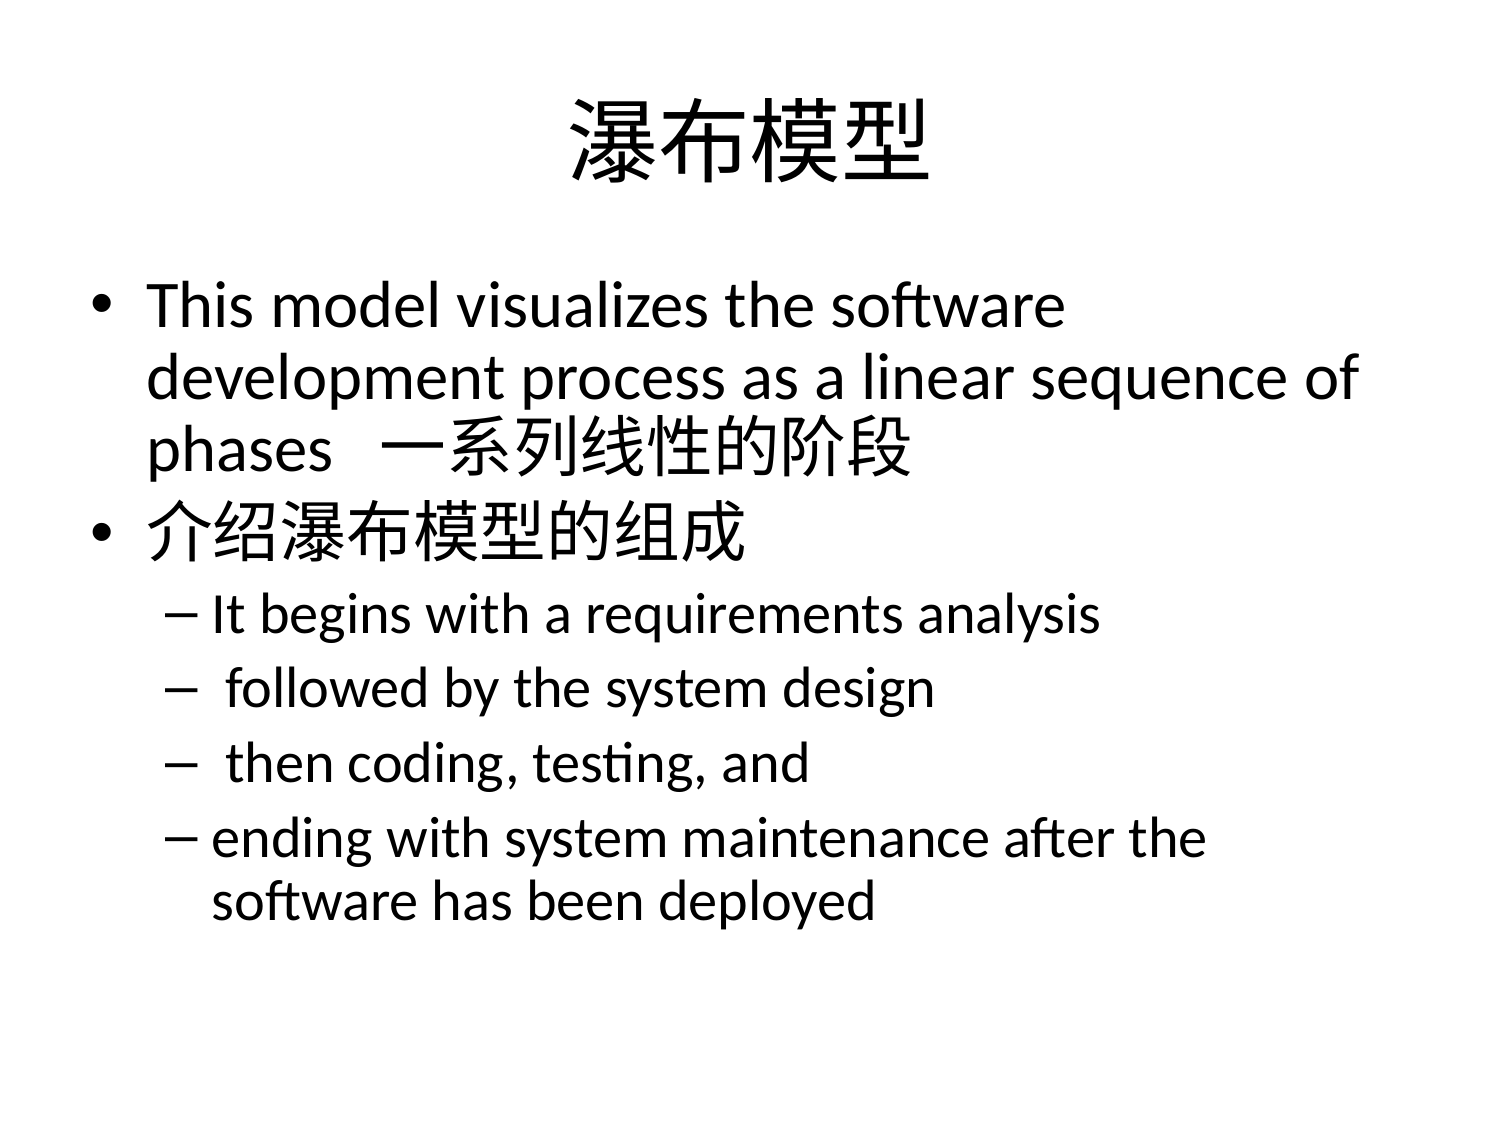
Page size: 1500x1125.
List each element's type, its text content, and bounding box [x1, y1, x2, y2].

list This model visualizes the software development process as a linear sequence of phases 一系列线性的阶段 介绍瀑布模型的组成 It begins with a requirements analysis followed by the system design then coding, testing, and ending with system maintenance after the software has been deployed [75, 262, 1425, 1005]
title 瀑布模型 [75, 45, 1425, 233]
